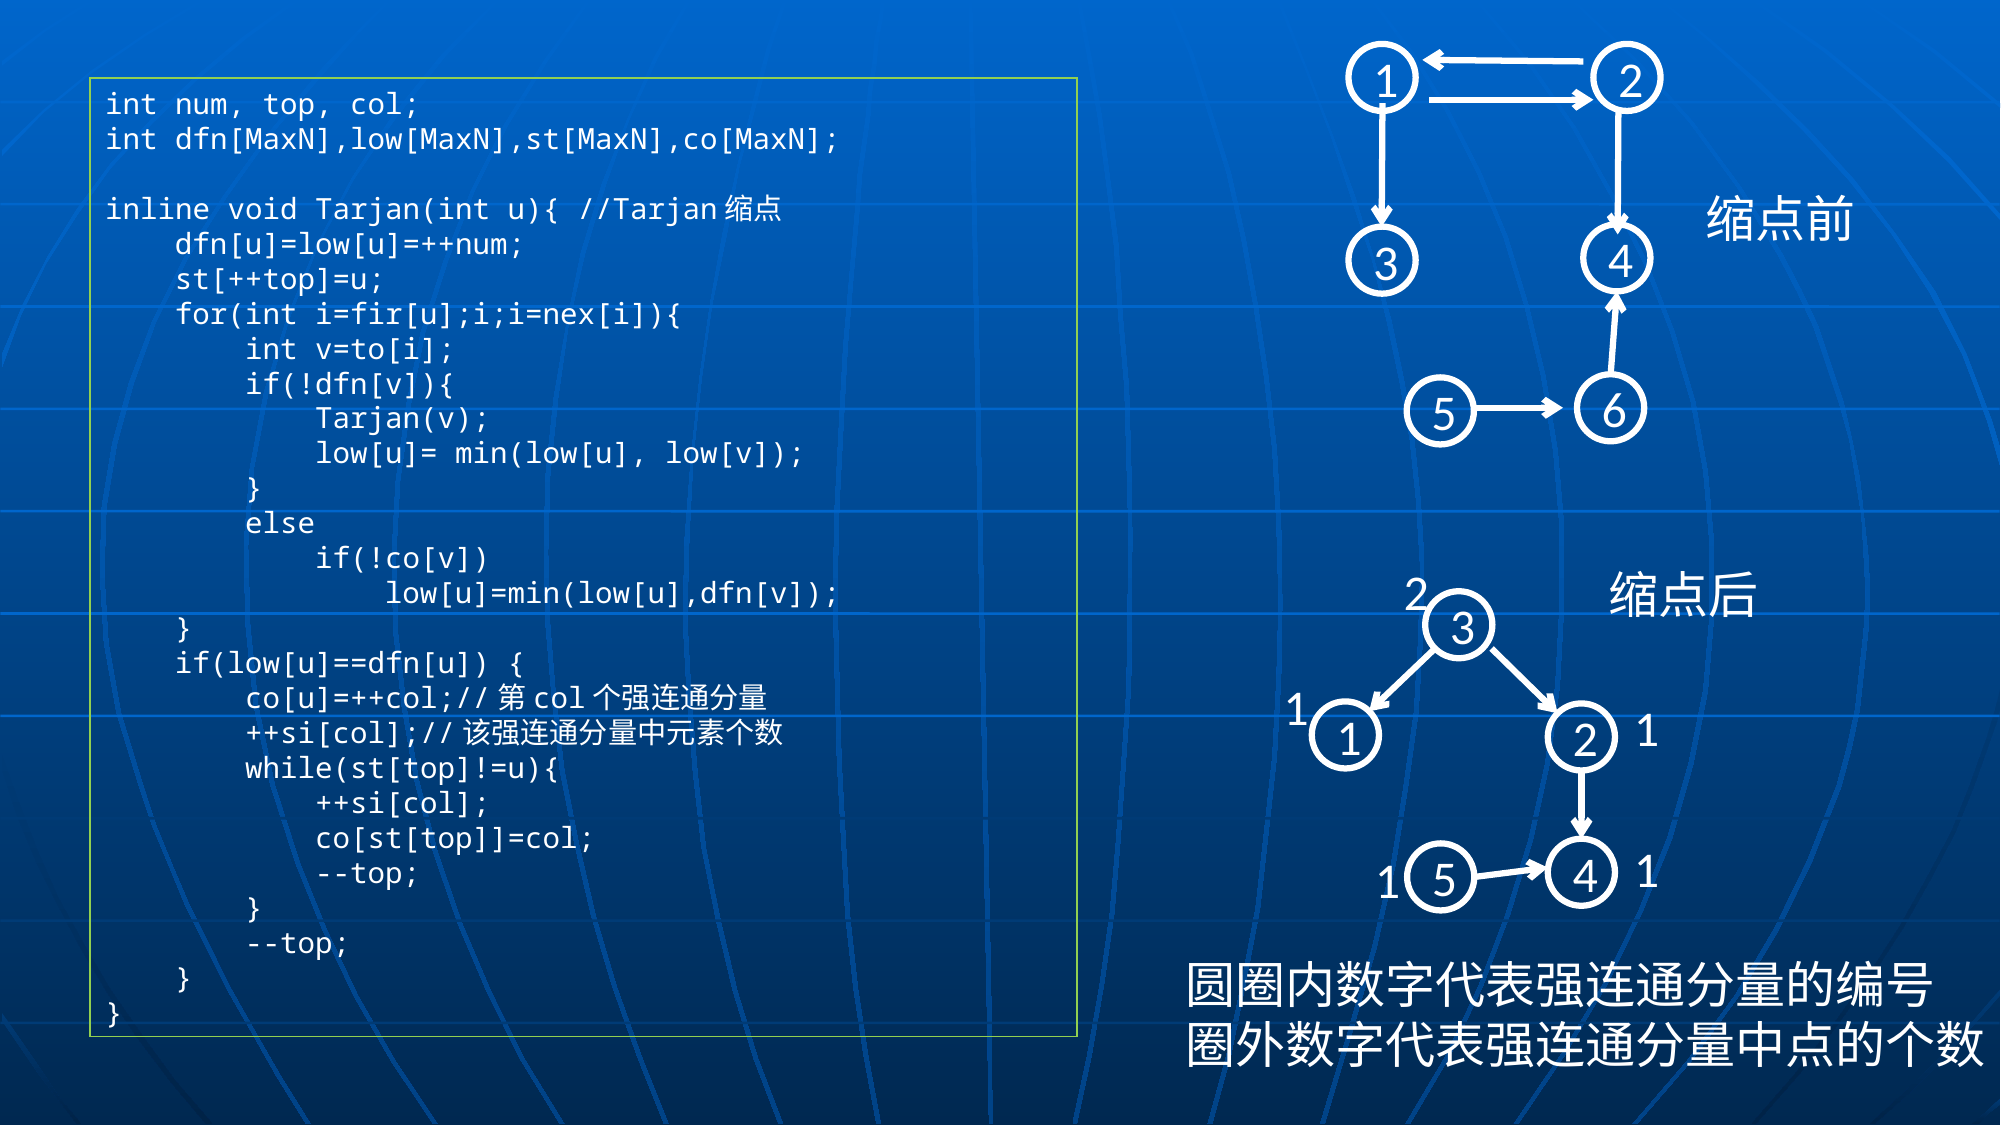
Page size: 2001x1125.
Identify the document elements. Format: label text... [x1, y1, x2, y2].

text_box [1491, 648, 1558, 714]
text_box 2 [1376, 554, 1449, 626]
text_box 1 [1309, 699, 1382, 771]
text_box 4 [1546, 836, 1613, 908]
text_box 4 [1581, 222, 1653, 294]
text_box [1368, 648, 1436, 712]
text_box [1610, 291, 1618, 375]
text_box 3 [1346, 225, 1418, 296]
text_box 6 [1574, 372, 1647, 444]
text_box 5 [1404, 375, 1476, 447]
text_box 2 [1545, 701, 1615, 773]
text_box 缩点前 [1690, 180, 1871, 256]
text_box 5 [1411, 841, 1476, 913]
text_box 圆圈内数字代表强连通分量的编号 圈外数字代表强连通分量中点的个数 [1170, 946, 2000, 1081]
text_box int num, top, col; int dfn[MaxN],low[MaxN],st[MaxN],co[MaxN]; inline void Tarjan(int u){ //Tarjan缩点 dfn[u]=low[u]=++num; st[++top]=u; for(int i=fir[u];i;i=nex[i]){ int v=to[i]; if(!dfn[v]){ Tarjan(v); low[u]= min(low[u], low[v]); } else if(!co[v]) low[u]=min(low[u],dfn[v]); } if(low[u]==dfn[u]) { co[u]=++col;//第col个强连通分量 ++si[col];//该强连通分量中元素个数 while(st[top]!=u){ ++si[col]; co[st[top]]=col; --top; } --top; } } [90, 77, 1077, 1037]
text_box 1 [1347, 843, 1420, 915]
text_box 2 [1591, 41, 1663, 114]
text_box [1474, 867, 1548, 878]
text_box 1 [1606, 831, 1679, 903]
text_box 1 [1346, 41, 1418, 113]
text_box 3 [1423, 589, 1495, 661]
text_box 1 [1256, 669, 1328, 741]
text_box 缩点后 [1593, 556, 1774, 632]
text_box 1 [1606, 690, 1679, 762]
